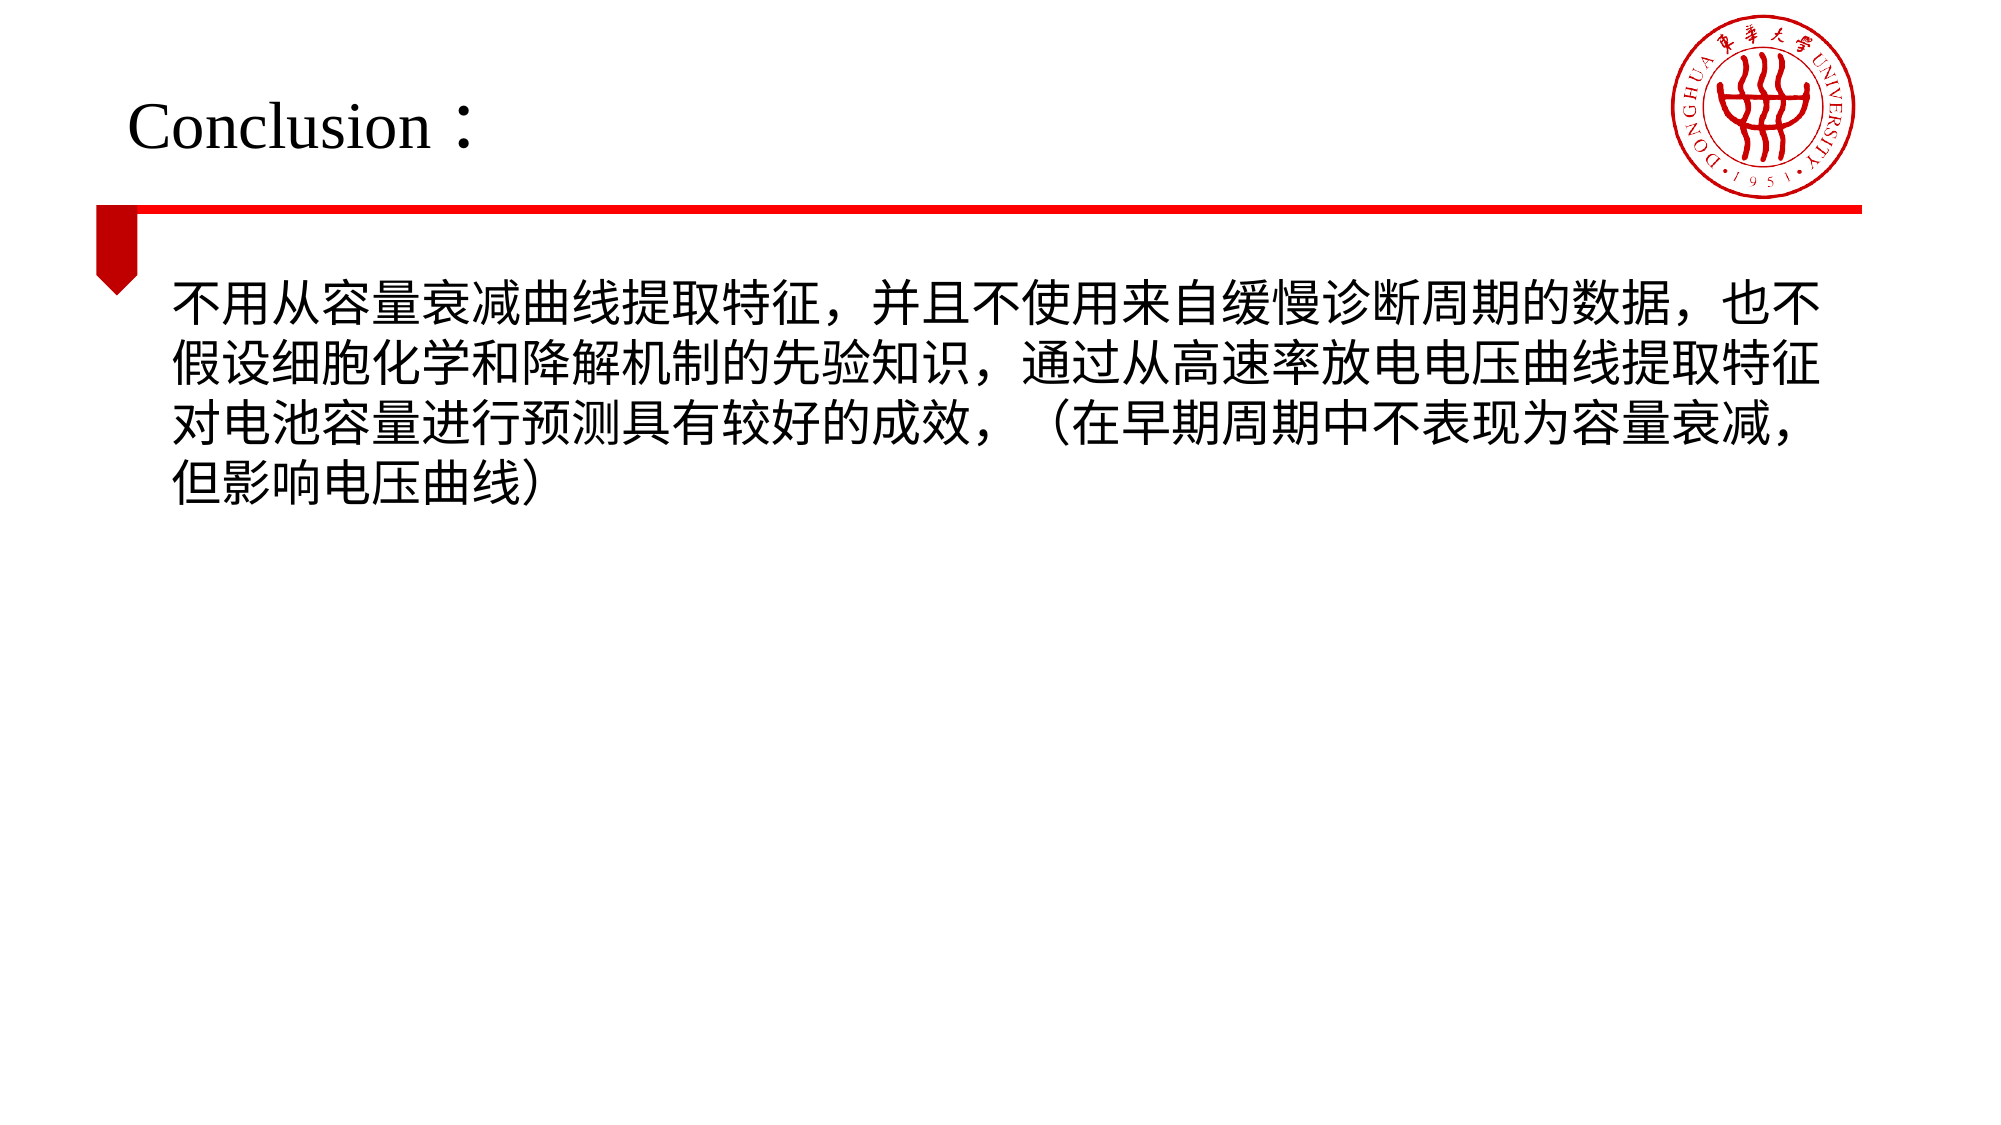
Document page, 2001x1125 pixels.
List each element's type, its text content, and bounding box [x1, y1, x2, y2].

text_box Conclusion： [112, 74, 1562, 170]
picture [1663, 13, 1863, 201]
text_box 不用从容量衰减曲线提取特征，并且不使用来自缓慢诊断周期的数据，也不假设细胞化学和降解机制的先验知识，通过从高速率放电电压曲线提取特征对电池容量进行预测具有较好的成效，（在早期周期中不表现为容量衰减，但影响电压曲线） [156, 263, 1859, 519]
